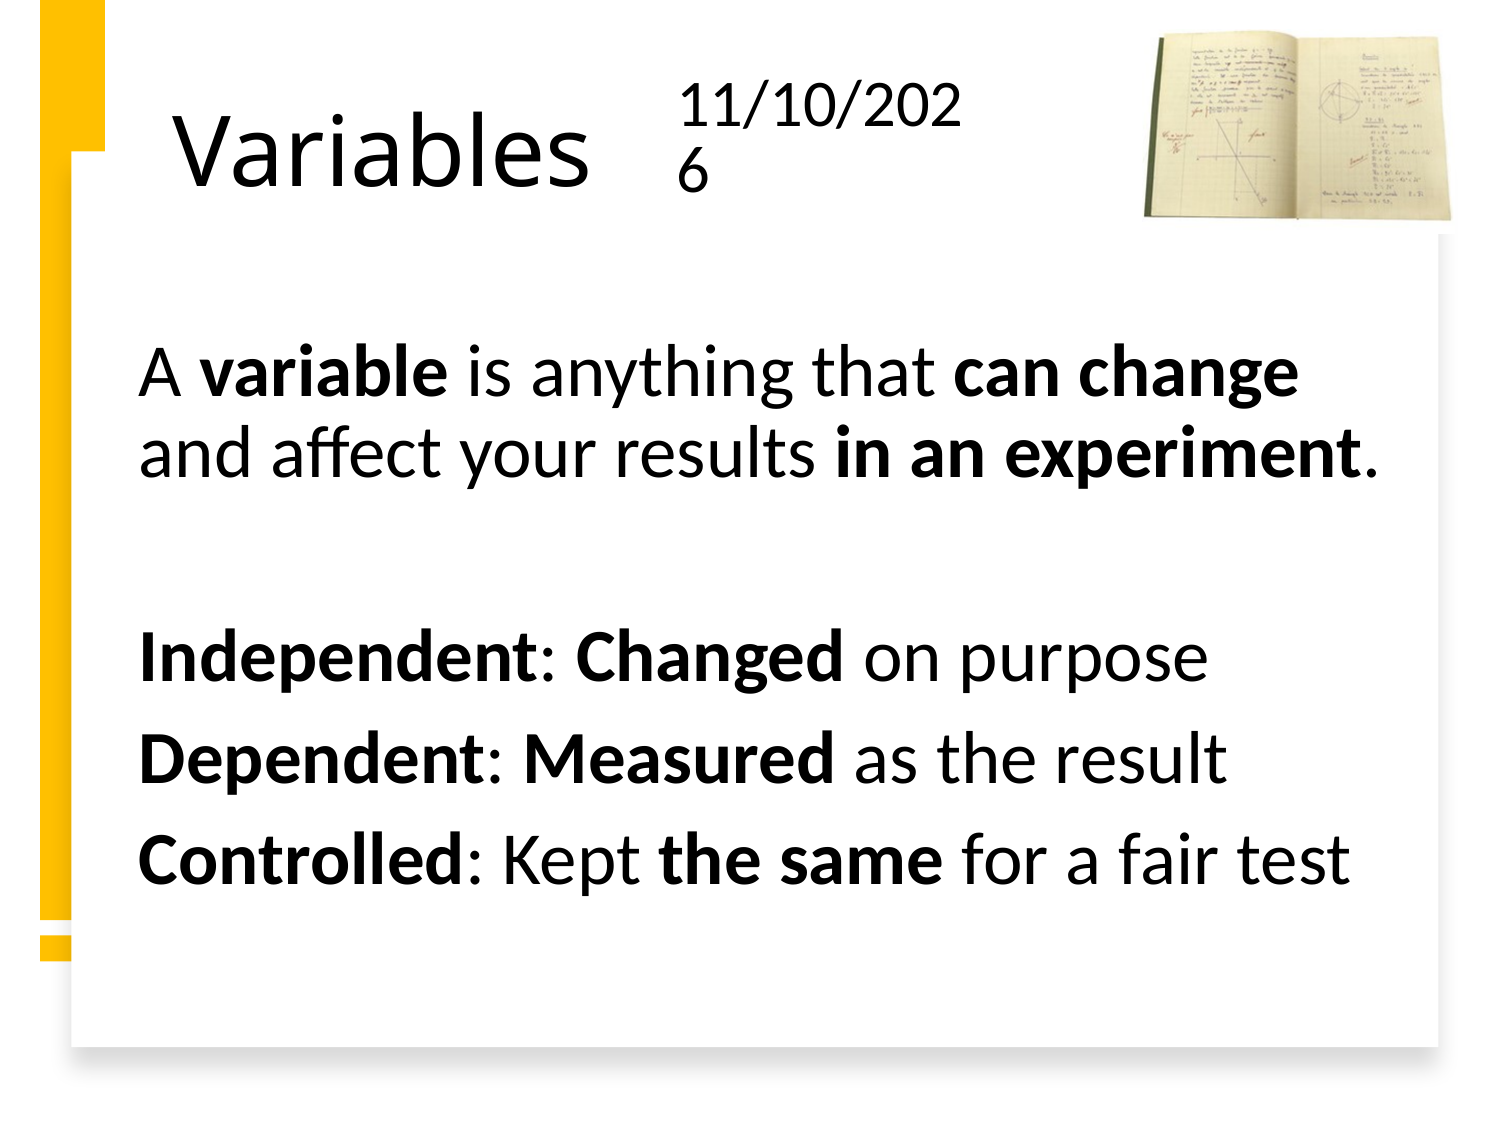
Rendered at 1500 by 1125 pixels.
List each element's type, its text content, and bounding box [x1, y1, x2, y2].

text_box [0, 0, 1500, 1125]
list A variable is anything that can change and affect your results in an experiment. Independent: Changed on purpose Dependent: Measured as the result Controlled: Kept the same for a fair test [123, 233, 1412, 1000]
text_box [0, 448, 554, 514]
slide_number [661, 26, 987, 173]
text_box [70, 234, 1439, 1048]
title Variables [157, 69, 1142, 216]
picture [1142, 29, 1455, 234]
text_box [70, 150, 1142, 448]
